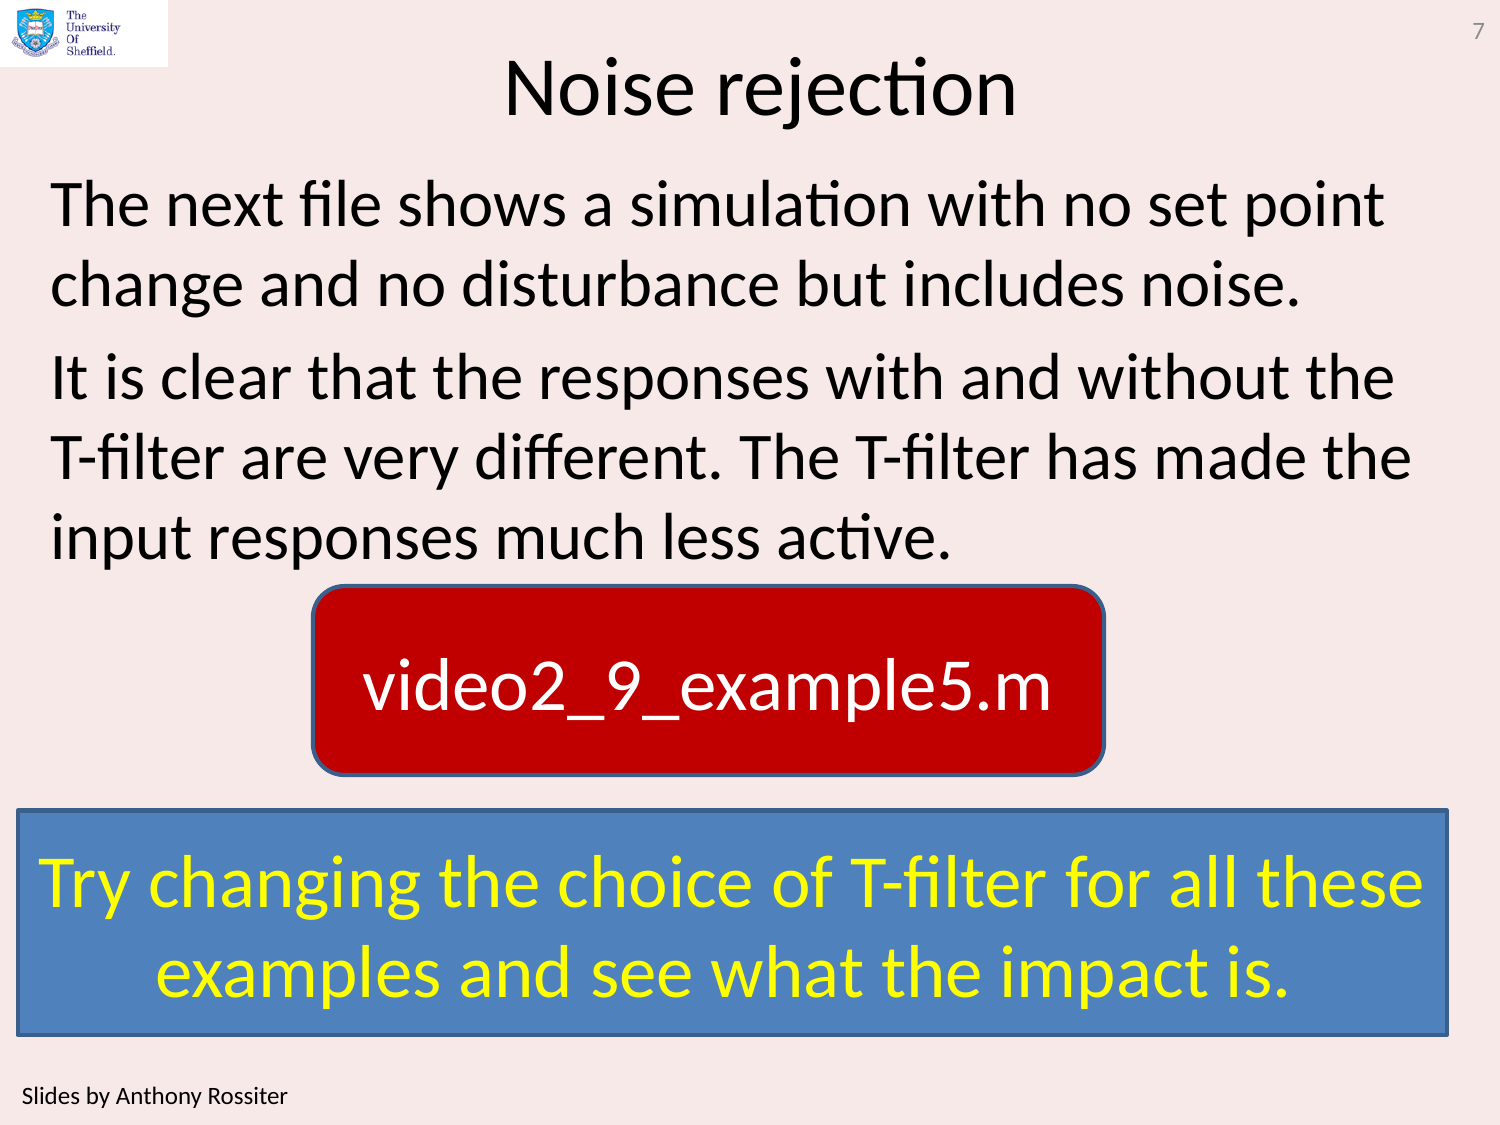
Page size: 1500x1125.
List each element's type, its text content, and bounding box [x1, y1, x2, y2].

title Noise rejection [105, 23, 1418, 141]
text_box Try changing the choice of T-filter for all these examples and see what the impact is. [16, 808, 1449, 1037]
list The next file shows a simulation with no set point change and no disturbance but includes noise. It is clear that the responses with and without the T-filter are very different. The T-filter has made the input responses much less active. [35, 152, 1465, 1079]
footer Slides by Anthony Rossiter [0, 1065, 317, 1125]
slide_number 7 [1335, 0, 1500, 60]
picture [0, 0, 168, 67]
text_box video2_9_example5.m [310, 583, 1107, 778]
